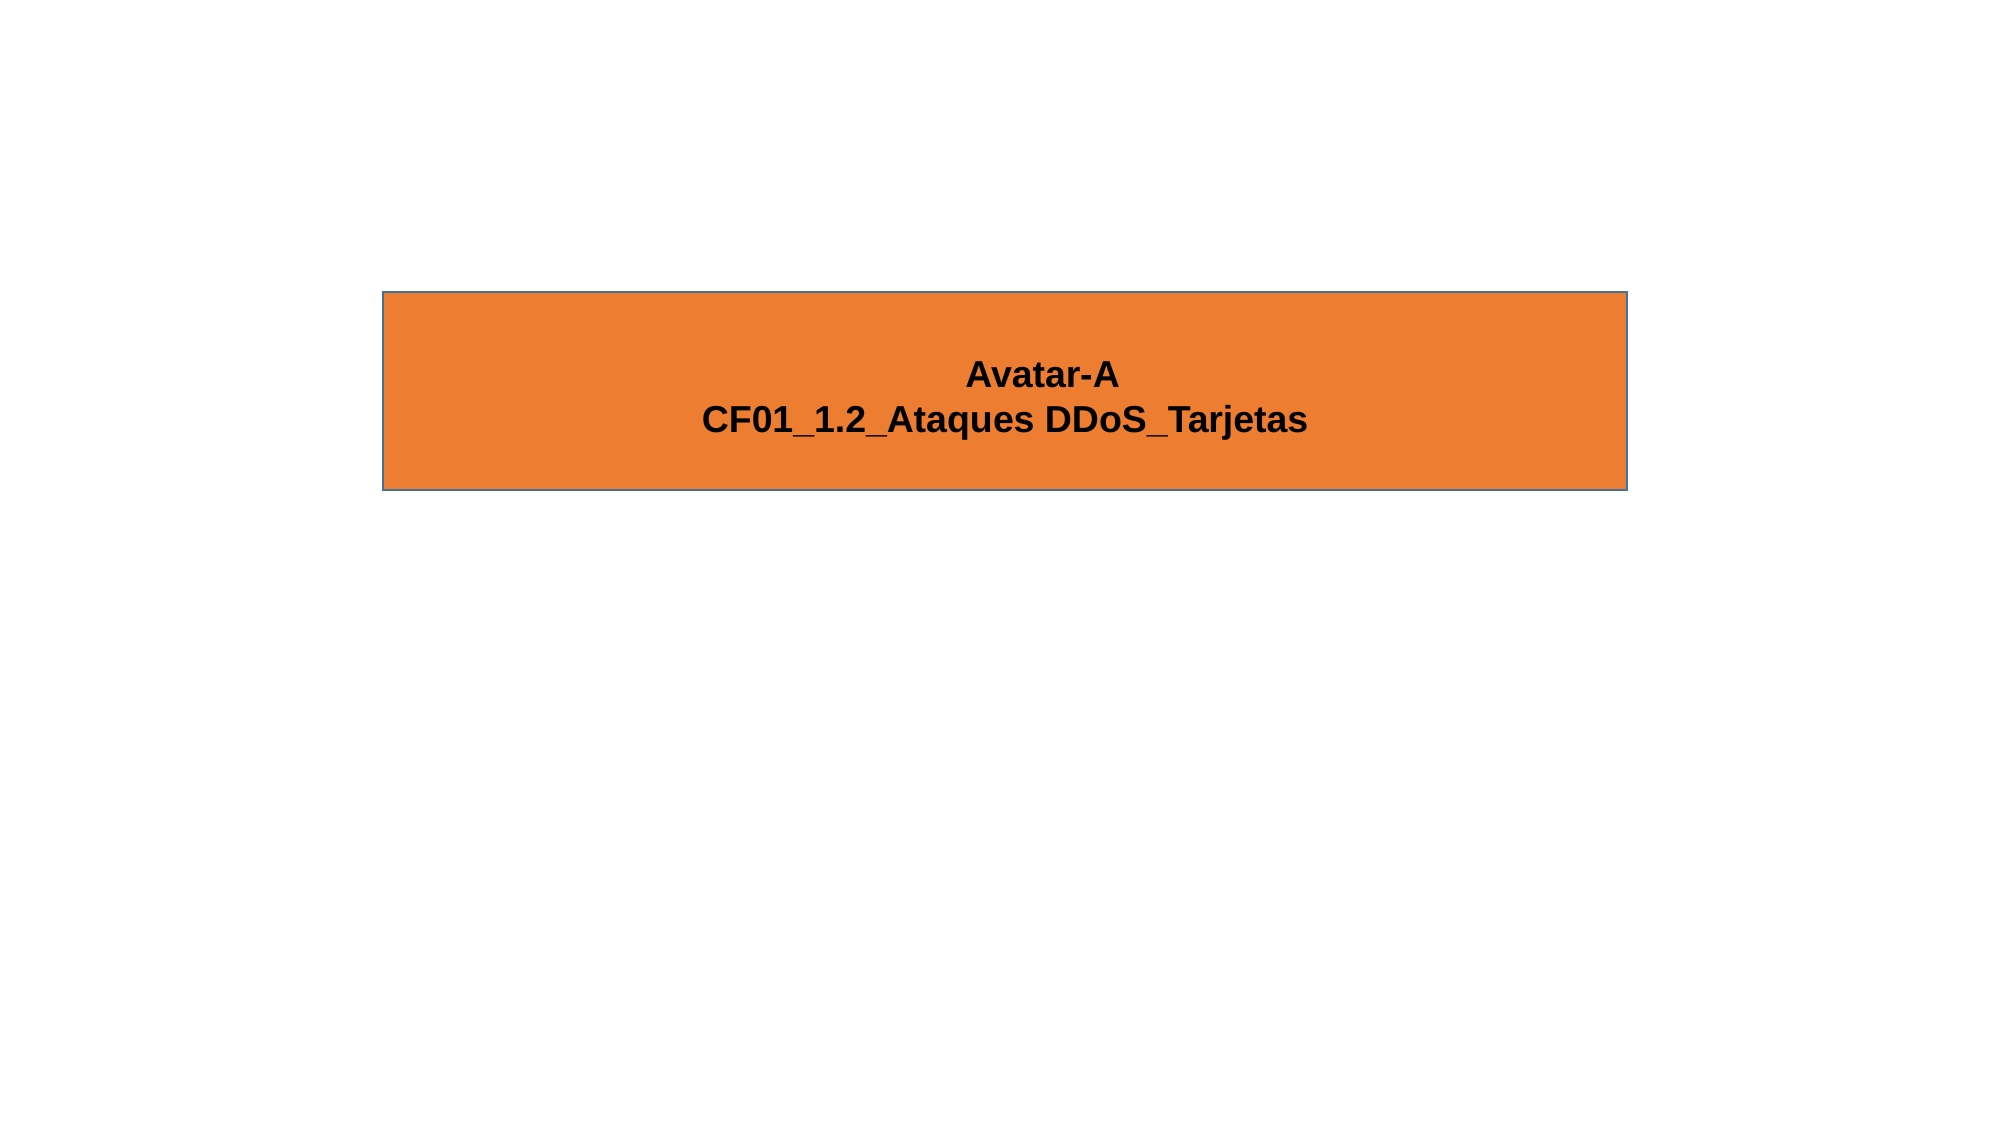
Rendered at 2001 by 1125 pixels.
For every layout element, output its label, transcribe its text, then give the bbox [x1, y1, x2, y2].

text_box Avatar-A CF01_1.2_Ataques DDoS_Tarjetas [382, 291, 1628, 491]
